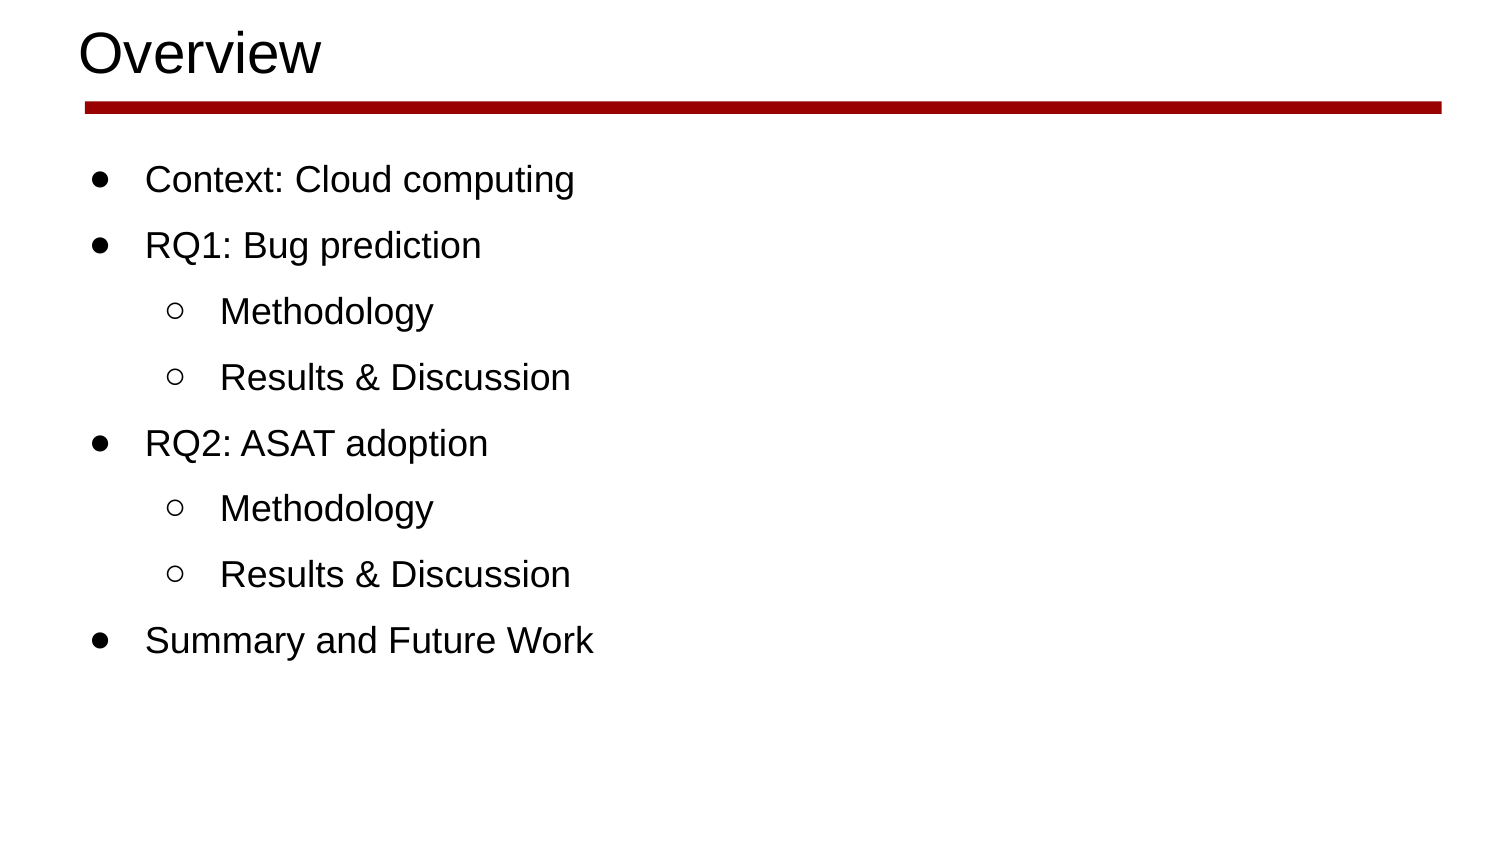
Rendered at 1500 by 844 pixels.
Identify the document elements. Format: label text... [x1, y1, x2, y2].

title Overview [63, 0, 1462, 95]
text_box Context: Cloud computing RQ1: Bug prediction Methodology Results & Discussion RQ2: ASAT adoption Methodology Results & Discussion Summary and Future Work [54, 140, 1453, 777]
